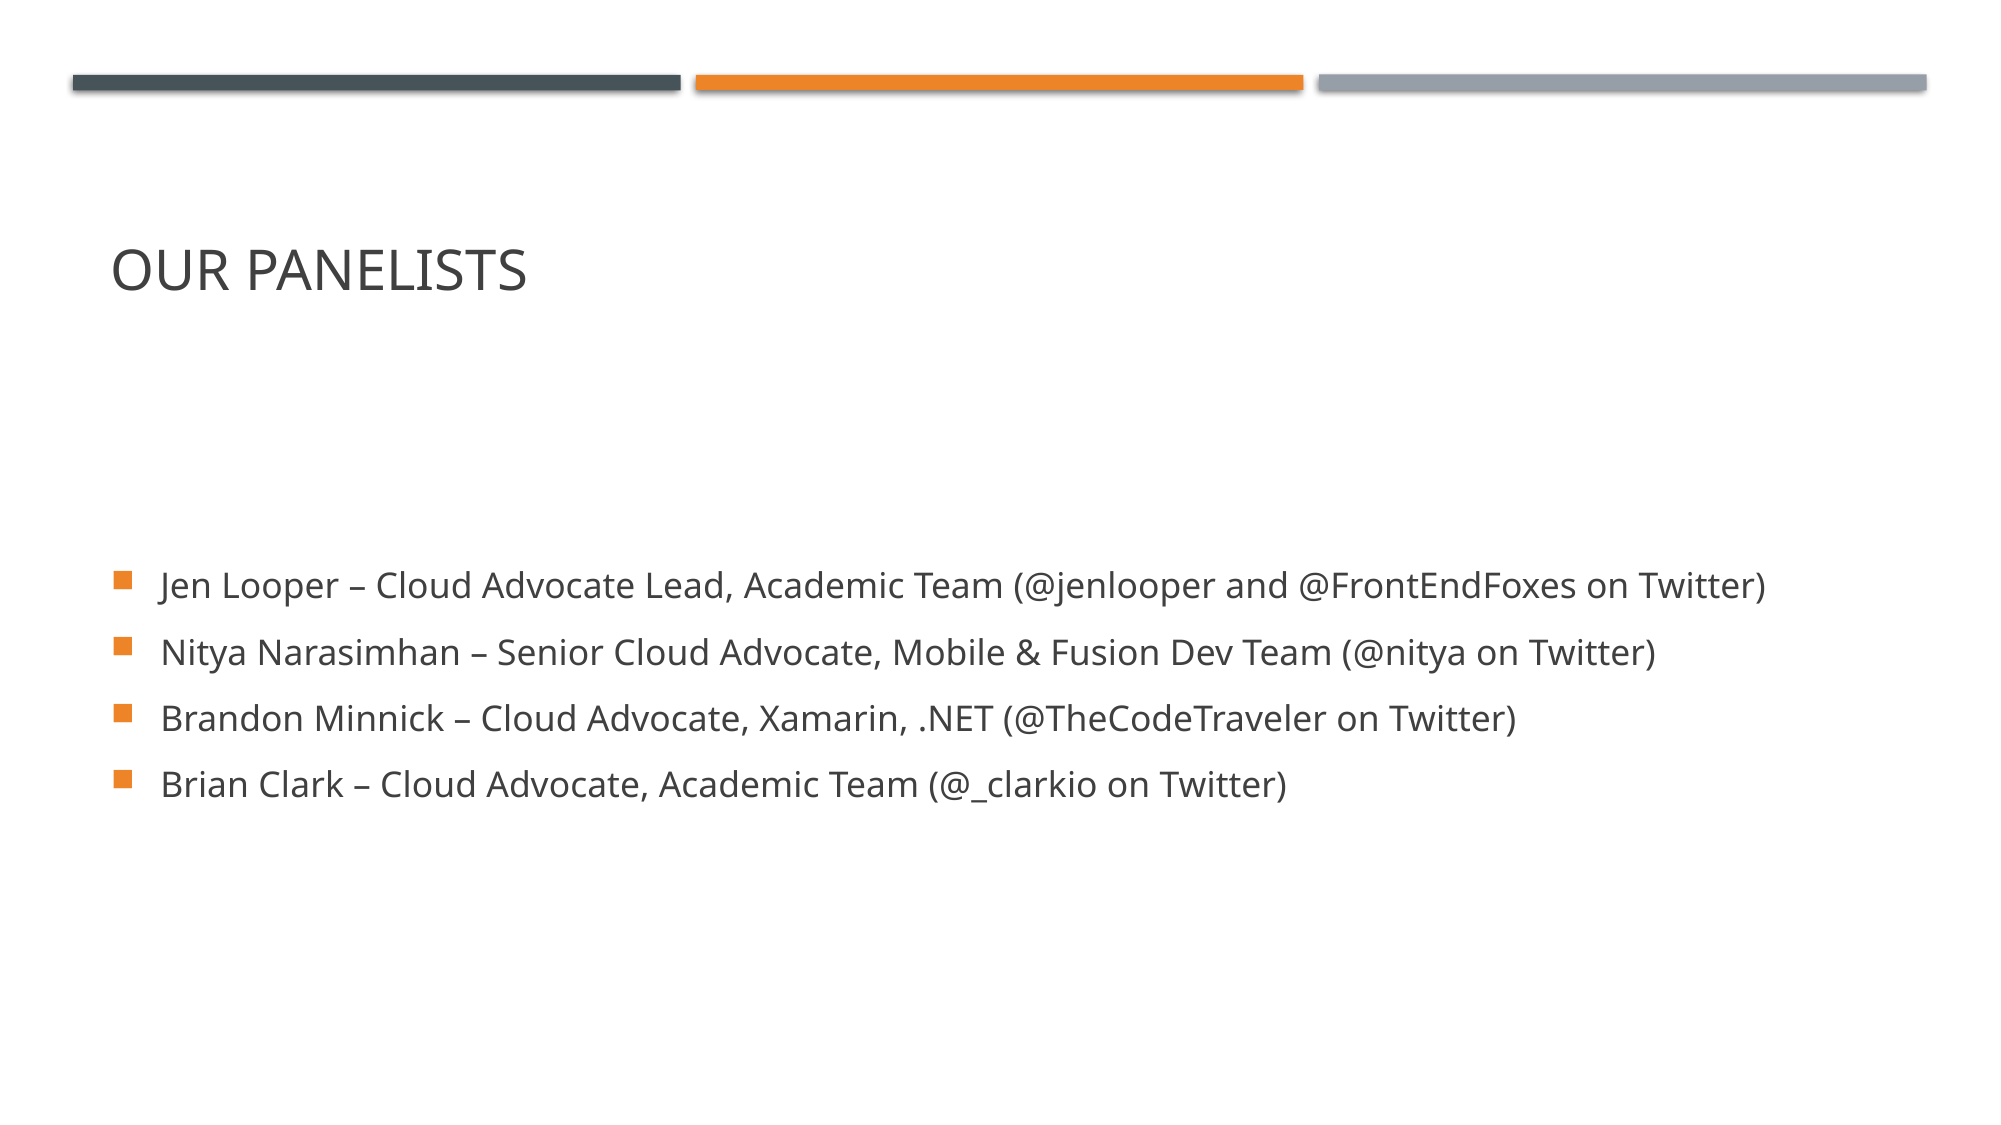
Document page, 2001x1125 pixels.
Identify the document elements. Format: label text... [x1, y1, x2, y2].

list Jen Looper – Cloud Advocate Lead, Academic Team (@jenlooper and @FrontEndFoxes on Twitter) Nitya Narasimhan – Senior Cloud Advocate, Mobile & Fusion Dev Team (@nitya on Twitter) Brandon Minnick – Cloud Advocate, Xamarin, .NET (@TheCodeTraveler on Twitter) Brian Clark – Cloud Advocate, Academic Team (@_clarkio on Twitter) [95, 383, 1905, 981]
title Our panelists [95, 115, 1905, 311]
